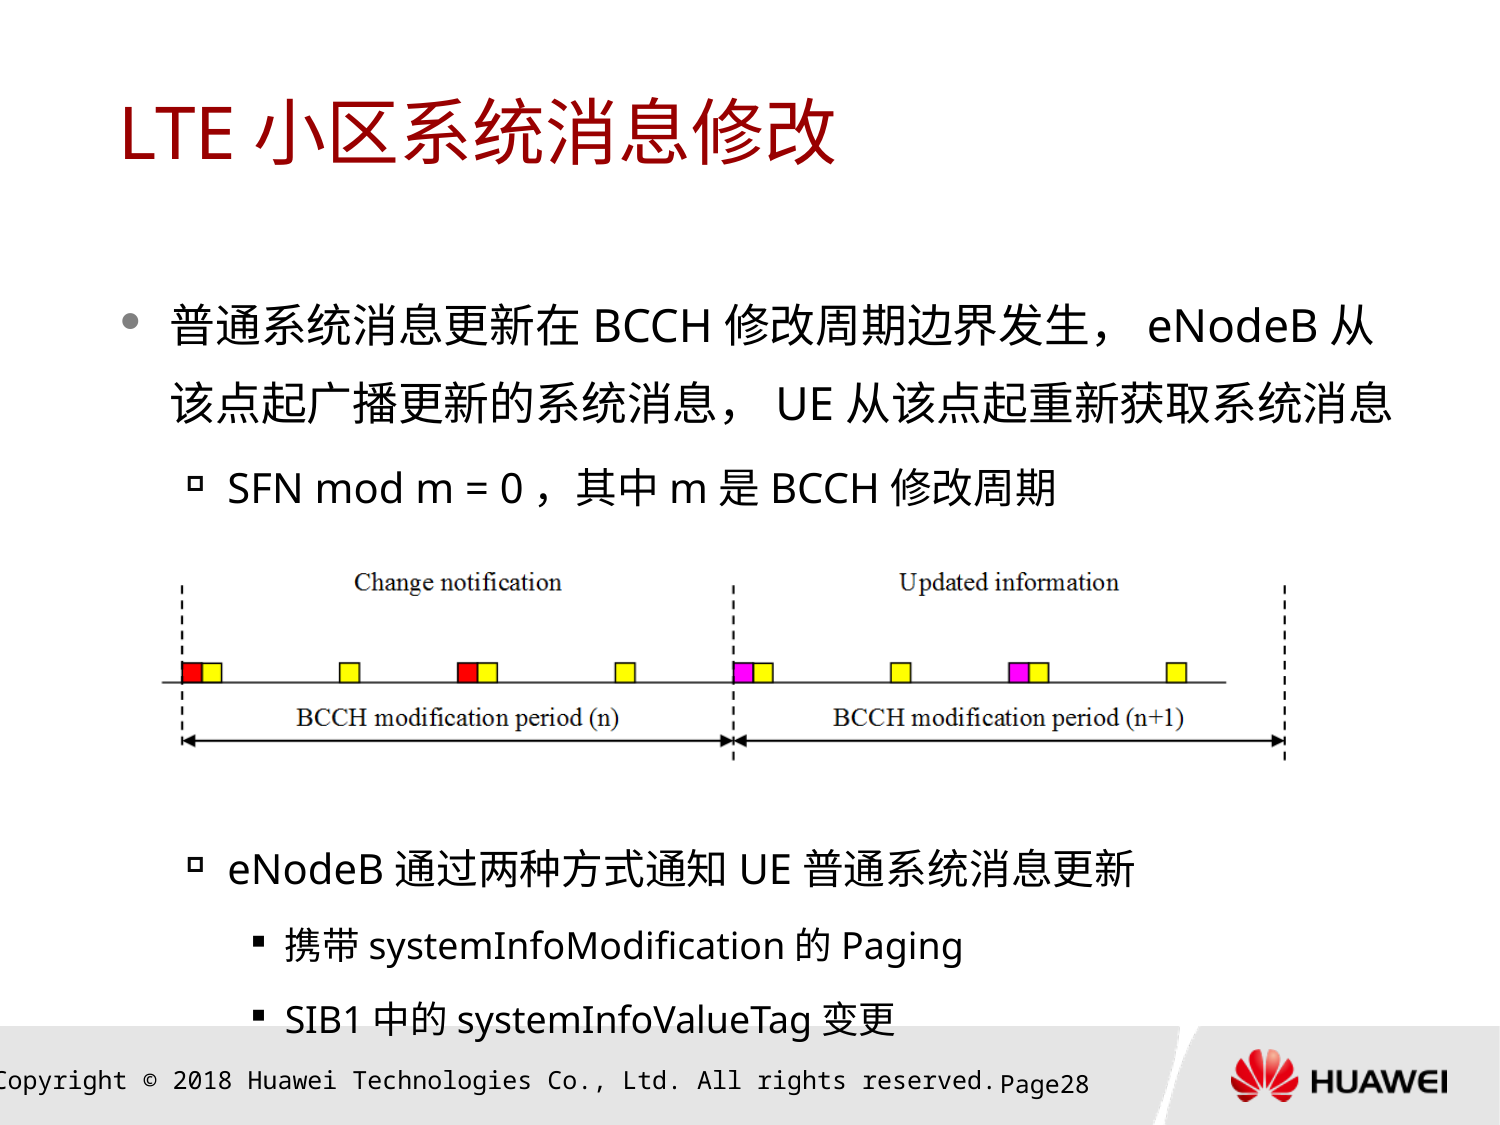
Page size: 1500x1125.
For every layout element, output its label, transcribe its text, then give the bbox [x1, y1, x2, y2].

slide_number Page27 [999, 1070, 1250, 1125]
picture [156, 545, 1301, 780]
list 普通系统消息更新在BCCH修改周期边界发生，eNodeB从该点起广播更新的系统消息，UE从该点起重新获取系统消息 SFN mod m = 0，其中m是BCCH修改周期 eNodeB通过两种方式通知UE普通系统消息更新 携带systemInfoModification的Paging SIB1中的systemInfoValueTag变更 [106, 268, 1409, 1013]
picture [0, 1026, 1500, 1125]
title LTE小区系统消息修改 [104, 58, 1374, 202]
